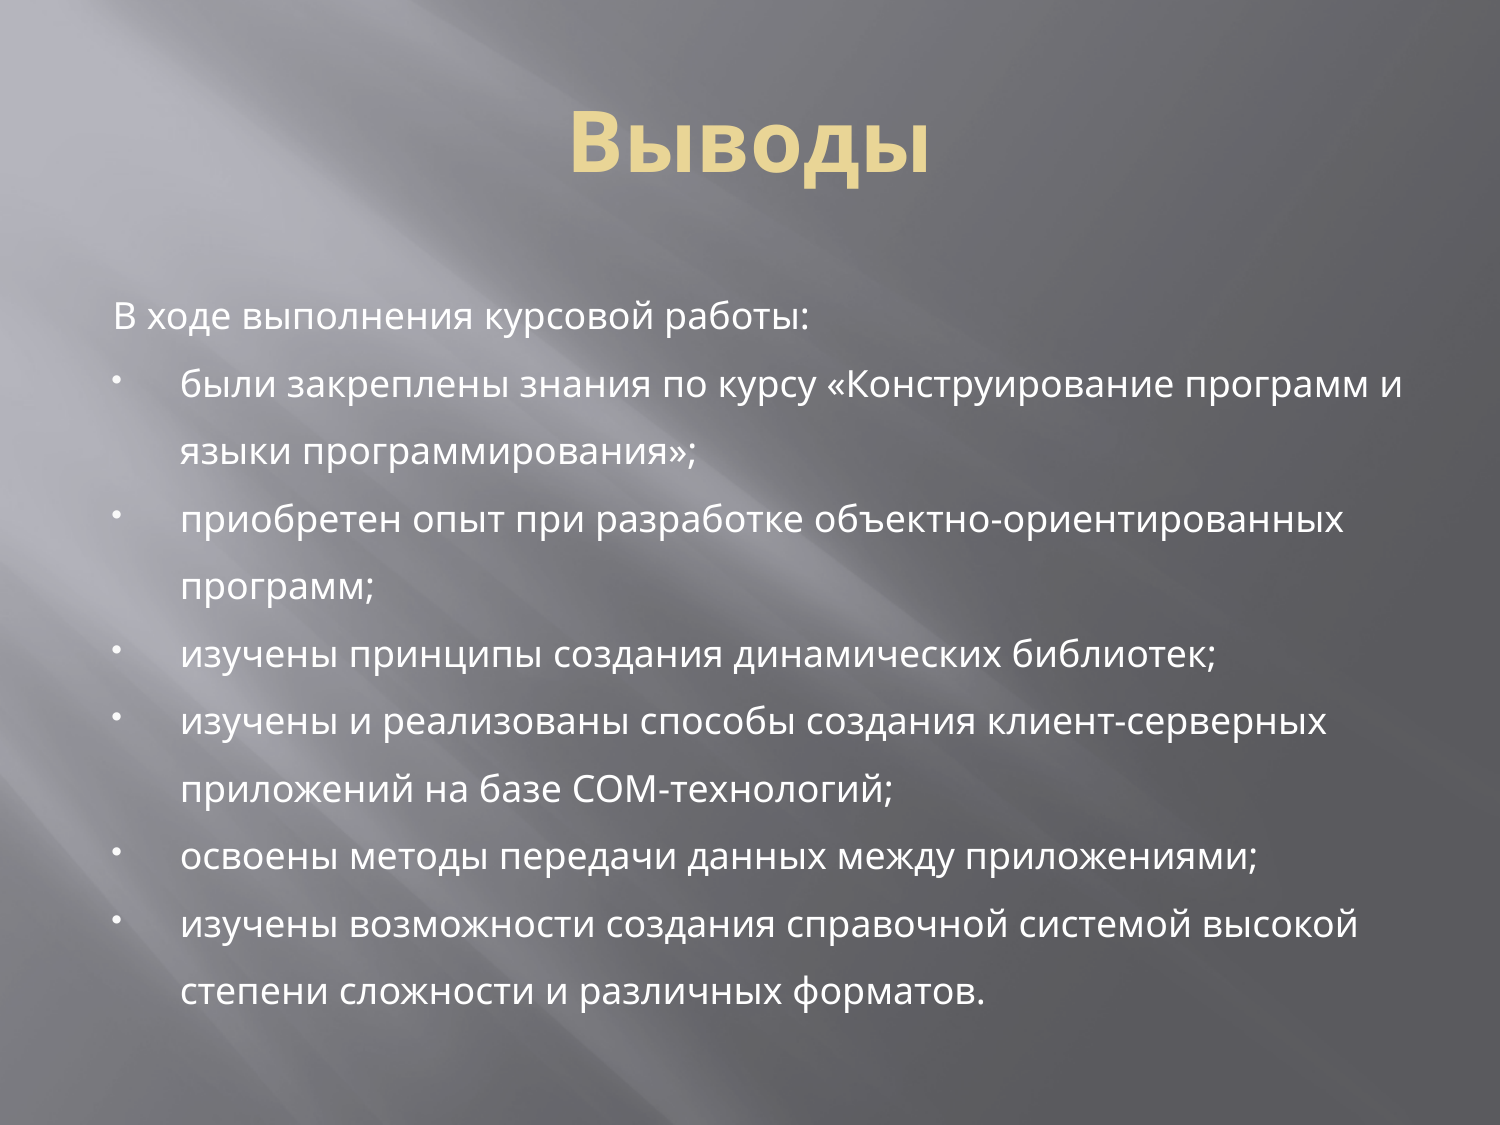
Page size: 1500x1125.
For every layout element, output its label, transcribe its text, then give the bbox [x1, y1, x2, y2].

text_box Выводы [75, 45, 1425, 233]
text_box В ходе выполнения курсовой работы: были закреплены знания по курсу «Конструирование программ и языки программирования»; приобретен опыт при разработке объектно-ориентированных программ; изучены принципы создания динамических библиотек; изучены и реализованы способы создания клиент-серверных приложений на базе COM-технологий; освоены методы передачи данных между приложениями; изучены возможности создания справочной системой высокой степени сложности и различных форматов. [75, 262, 1425, 1035]
picture [0, 0, 1500, 1125]
